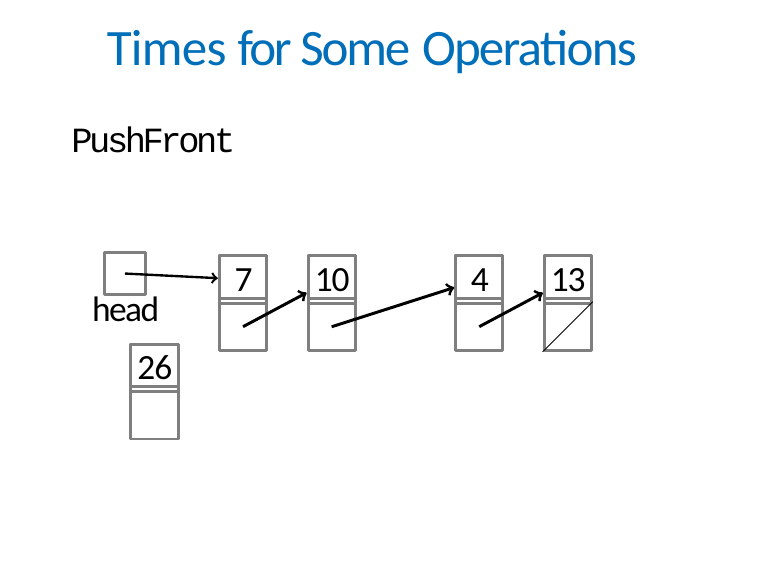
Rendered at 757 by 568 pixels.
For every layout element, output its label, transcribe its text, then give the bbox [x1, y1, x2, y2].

text_box [534, 290, 542, 302]
text_box 10 [308, 255, 356, 299]
text_box PushFront [69, 114, 236, 160]
text_box [308, 303, 356, 351]
text_box 13 [544, 255, 592, 299]
text_box [445, 283, 454, 296]
text_box [544, 303, 590, 349]
text_box [130, 391, 179, 440]
text_box [544, 299, 592, 303]
text_box 26 [130, 344, 179, 387]
text_box [297, 290, 306, 302]
text_box [455, 299, 503, 303]
text_box [219, 299, 267, 303]
text_box [219, 303, 267, 351]
text_box 7 [219, 255, 267, 299]
text_box [211, 272, 217, 284]
text_box head [89, 283, 160, 329]
text_box [130, 387, 179, 391]
title Times for Some Operations [104, 11, 652, 110]
text_box [104, 252, 146, 283]
text_box [545, 304, 592, 351]
text_box [308, 299, 356, 303]
text_box 4 [455, 255, 503, 299]
text_box [455, 303, 503, 351]
